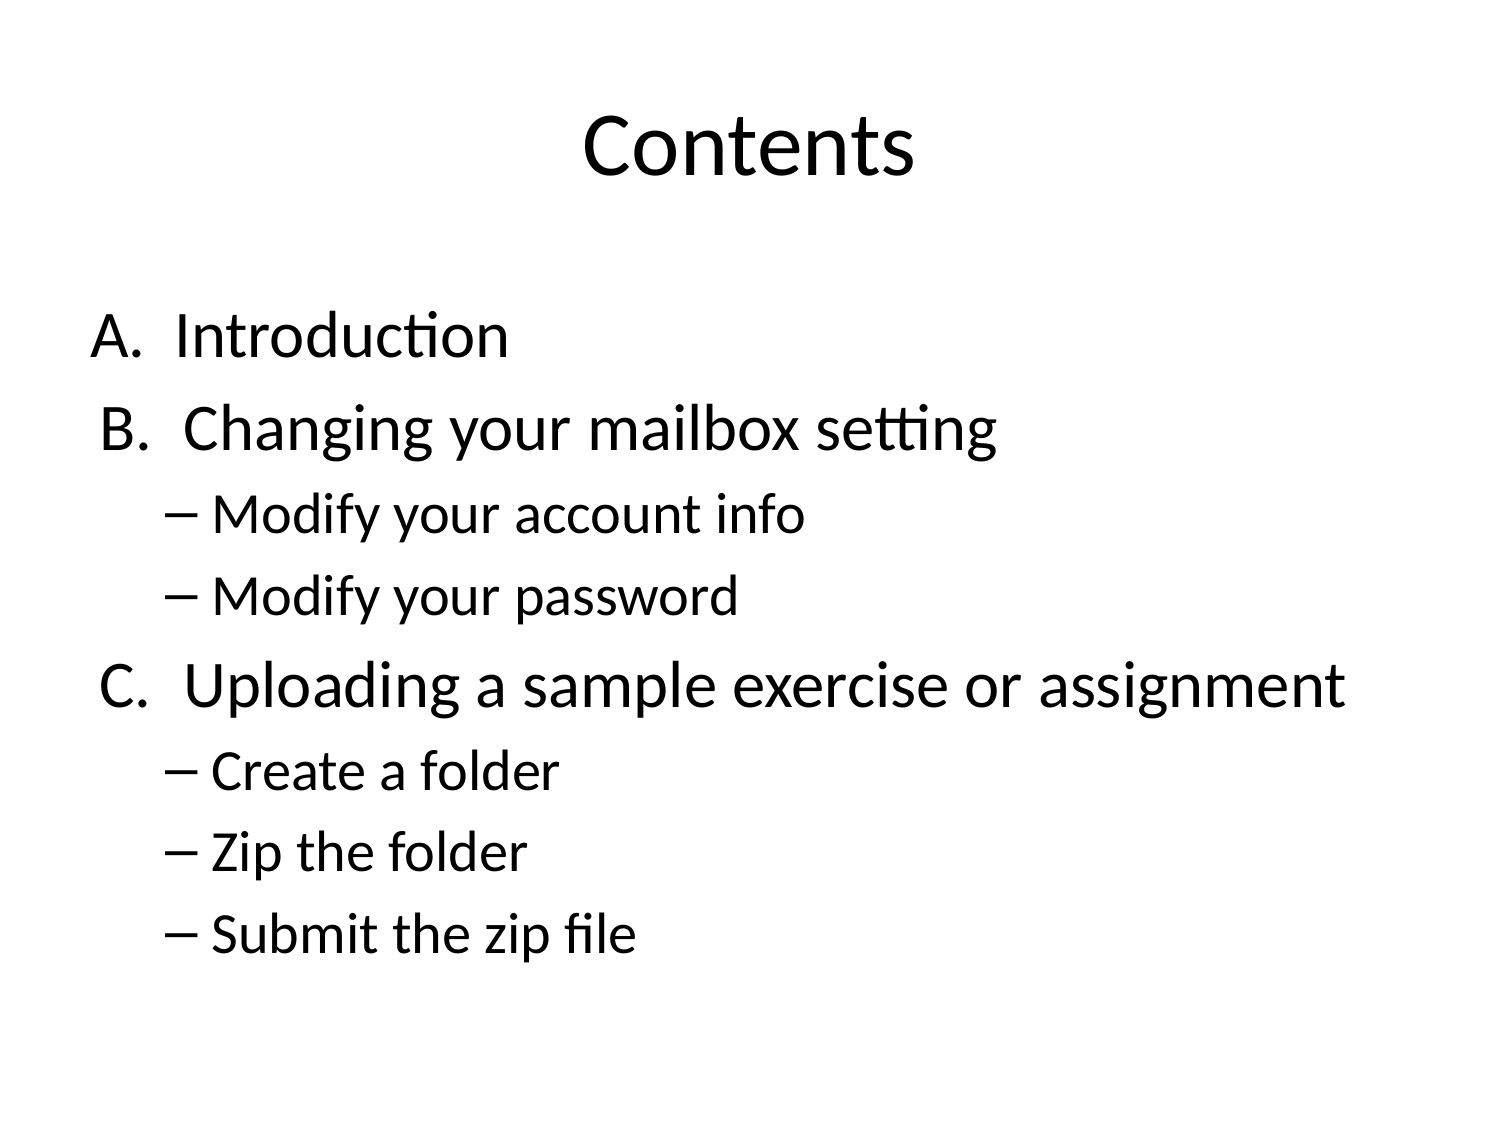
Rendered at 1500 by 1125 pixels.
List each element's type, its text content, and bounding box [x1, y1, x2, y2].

list Introduction Changing your mailbox setting Modify your account info Modify your password Uploading a sample exercise or assignment Create a folder Zip the folder Submit the zip file [75, 282, 1425, 1077]
title Contents [75, 45, 1425, 233]
